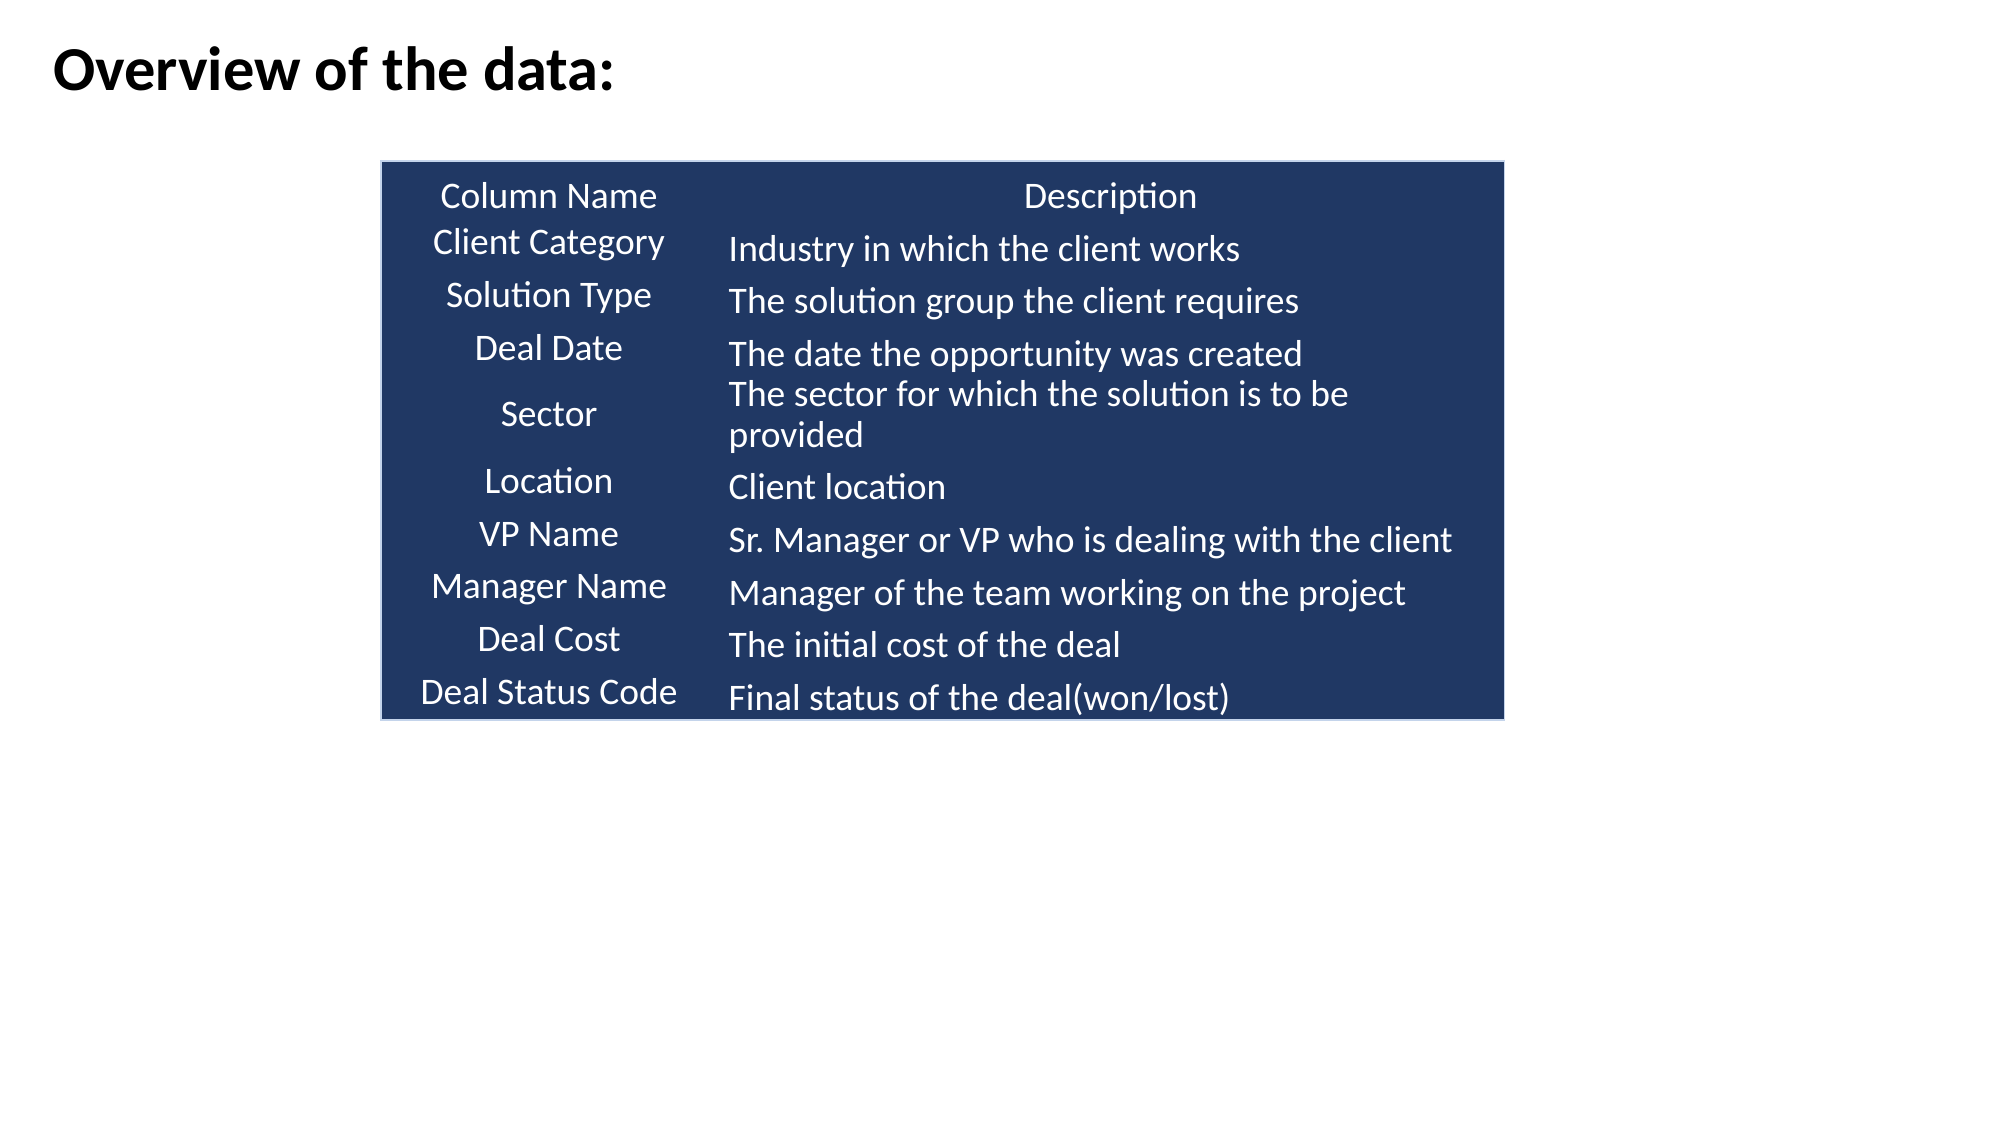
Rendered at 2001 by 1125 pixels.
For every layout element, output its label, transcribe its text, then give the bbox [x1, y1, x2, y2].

table_cell Deal Status Code [382, 667, 717, 719]
table_cell Manager Name [382, 562, 717, 615]
table_cell Solution Type [382, 271, 717, 323]
table_cell Location [382, 457, 717, 509]
table_cell The sector for which the solution is to be provided [717, 376, 1504, 457]
table_cell VP Name [382, 509, 717, 562]
table_cell Client location [717, 457, 1504, 509]
table_header Description [717, 162, 1504, 218]
table_cell Industry in which the client works [717, 218, 1504, 271]
table_cell The solution group the client requires [717, 271, 1504, 323]
table_cell The date the opportunity was created [717, 323, 1504, 376]
table_header Column Name [382, 162, 717, 218]
table_cell Deal Date [382, 323, 717, 376]
table_cell Deal Cost [382, 615, 717, 667]
table_cell Sr. Manager or VP who is dealing with the client [717, 509, 1504, 562]
table_cell Client Category [382, 218, 717, 271]
table_cell The initial cost of the deal [717, 615, 1504, 667]
table_cell Sector [382, 376, 717, 457]
table_cell Final status of the deal(won/lost) [717, 667, 1504, 719]
table_cell Manager of the team working on the project [717, 562, 1504, 615]
list Overview of the data: [38, 29, 1848, 626]
